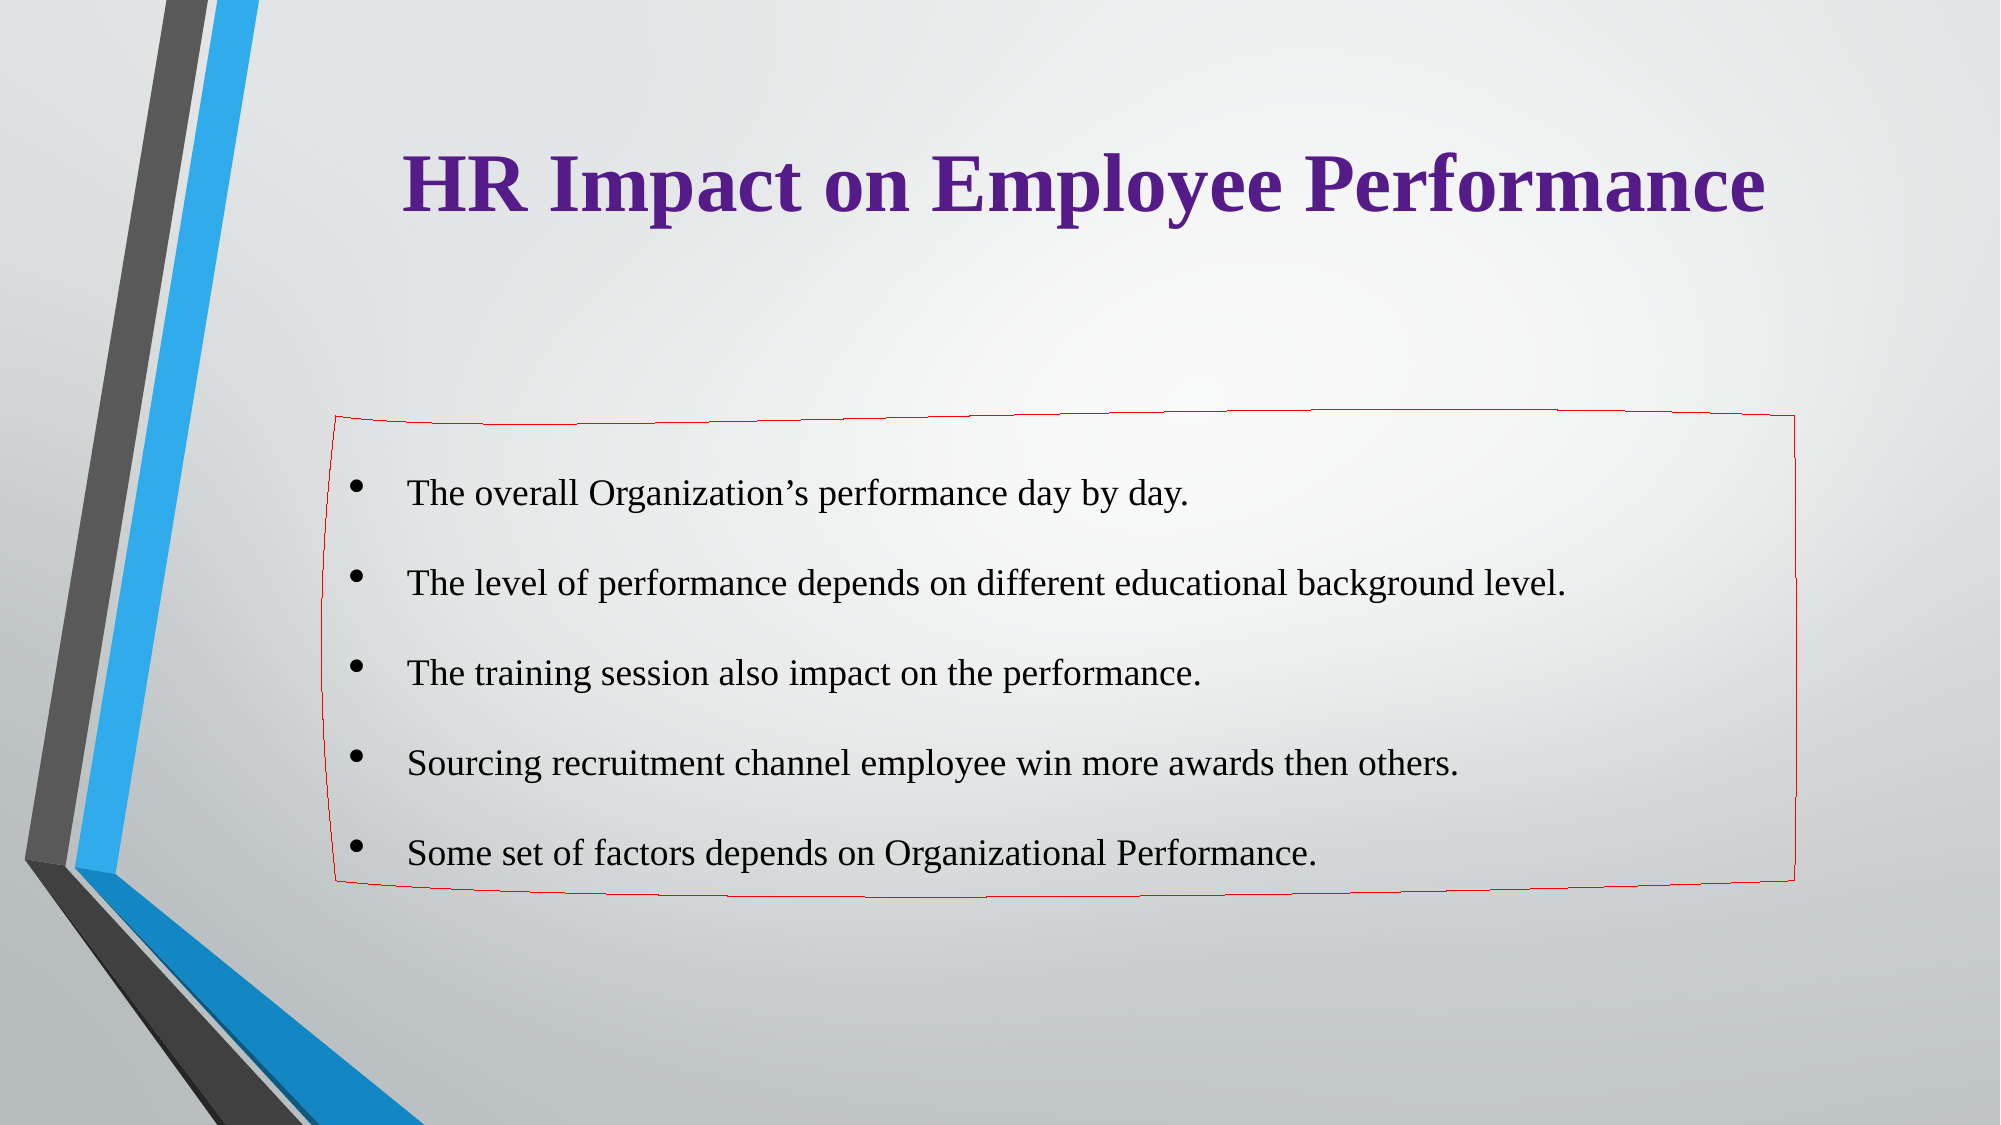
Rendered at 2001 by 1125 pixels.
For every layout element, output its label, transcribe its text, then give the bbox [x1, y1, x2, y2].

text_box The overall Organization’s performance day by day. The level of performance depends on different educational background level. The training session also impact on the performance. Sourcing recruitment channel employee win more awards then others. Some set of factors depends on Organizational Performance. [321, 409, 1797, 898]
title HR Impact on Employee Performance [263, 33, 1907, 322]
